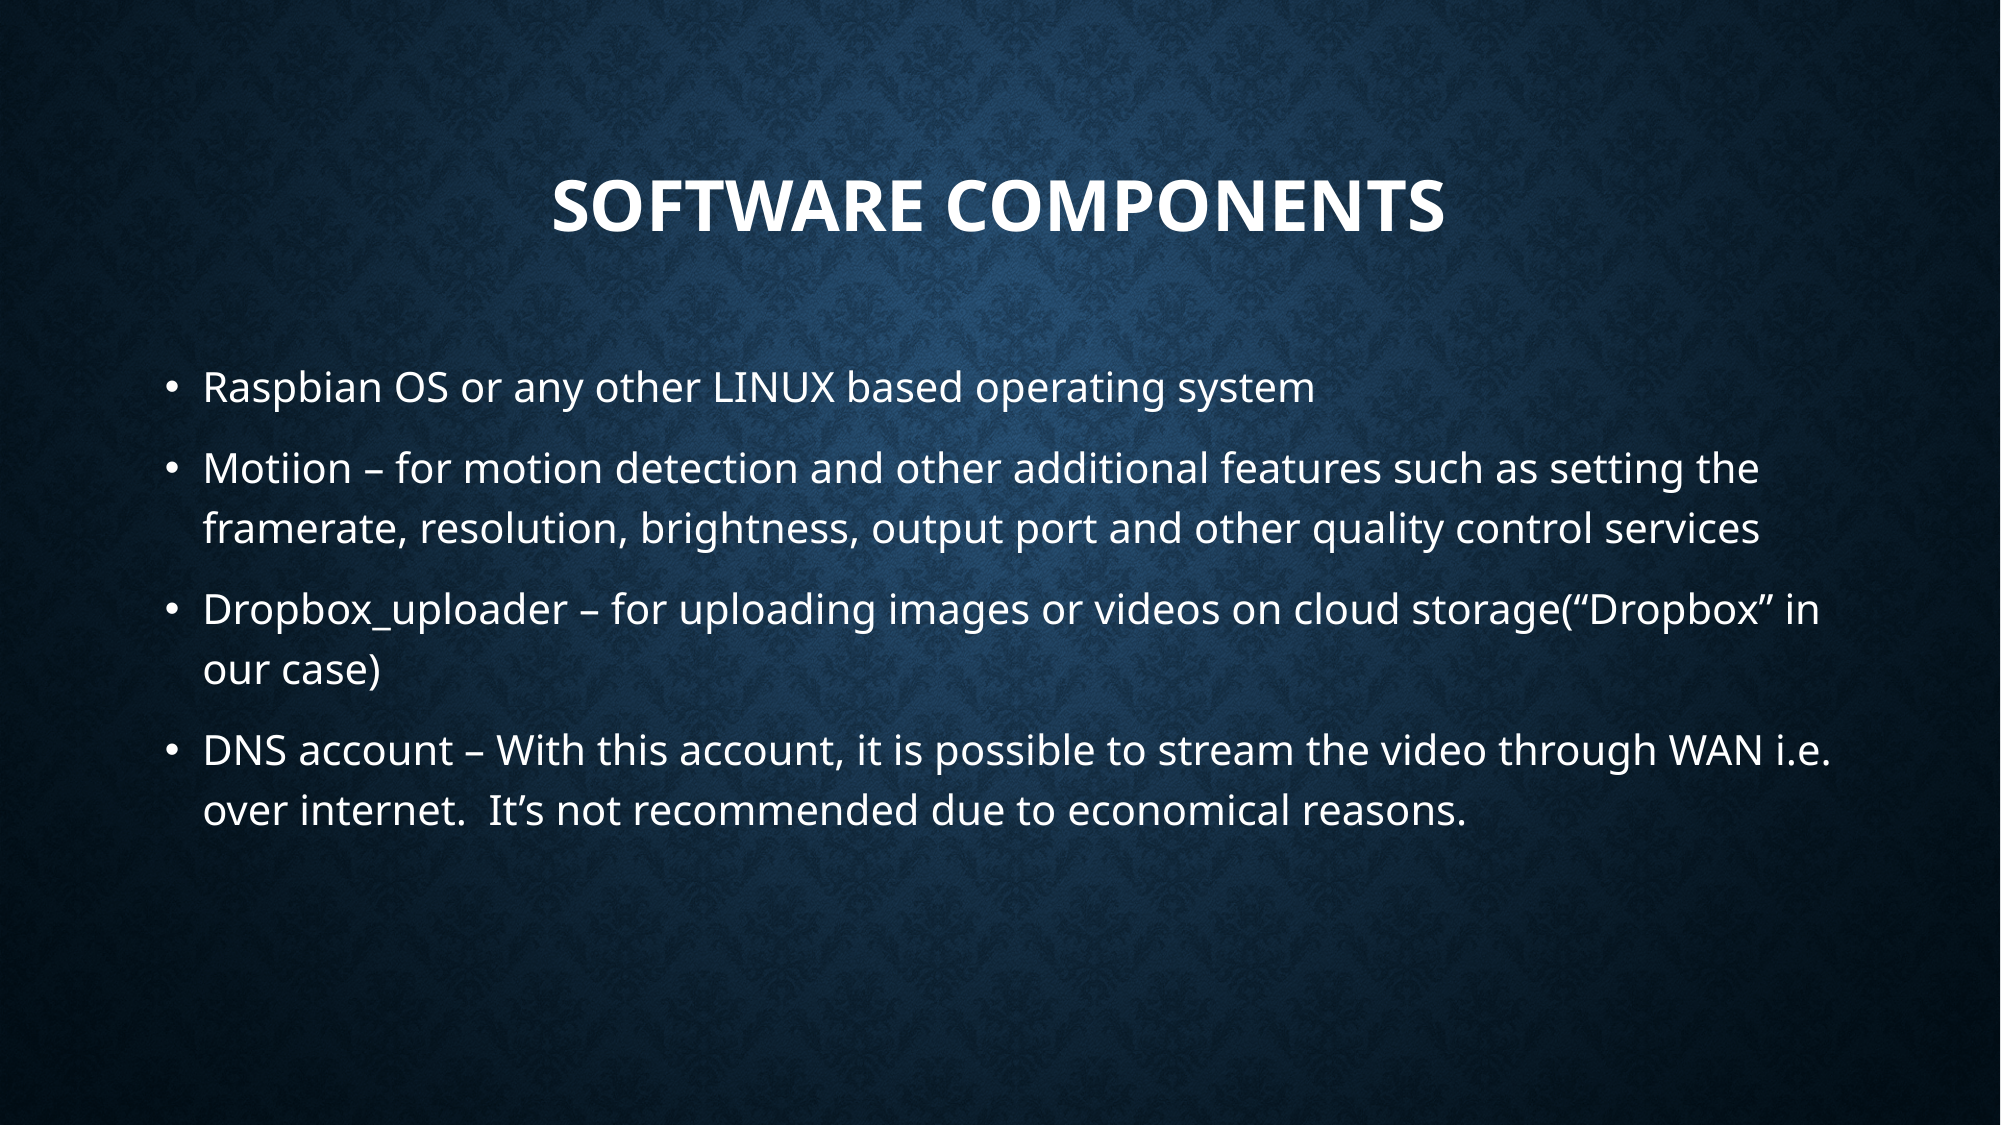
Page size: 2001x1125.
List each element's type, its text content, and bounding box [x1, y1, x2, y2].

list Raspbian OS or any other LINUX based operating system Motiion – for motion detection and other additional features such as setting the framerate, resolution, brightness, output port and other quality control services Dropbox_uploader – for uploading images or videos on cloud storage(“Dropbox” in our case) DNS account – With this account, it is possible to stream the video through WAN i.e. over internet. It’s not recommended due to economical reasons. [149, 343, 1849, 950]
title Software components [149, 99, 1849, 318]
